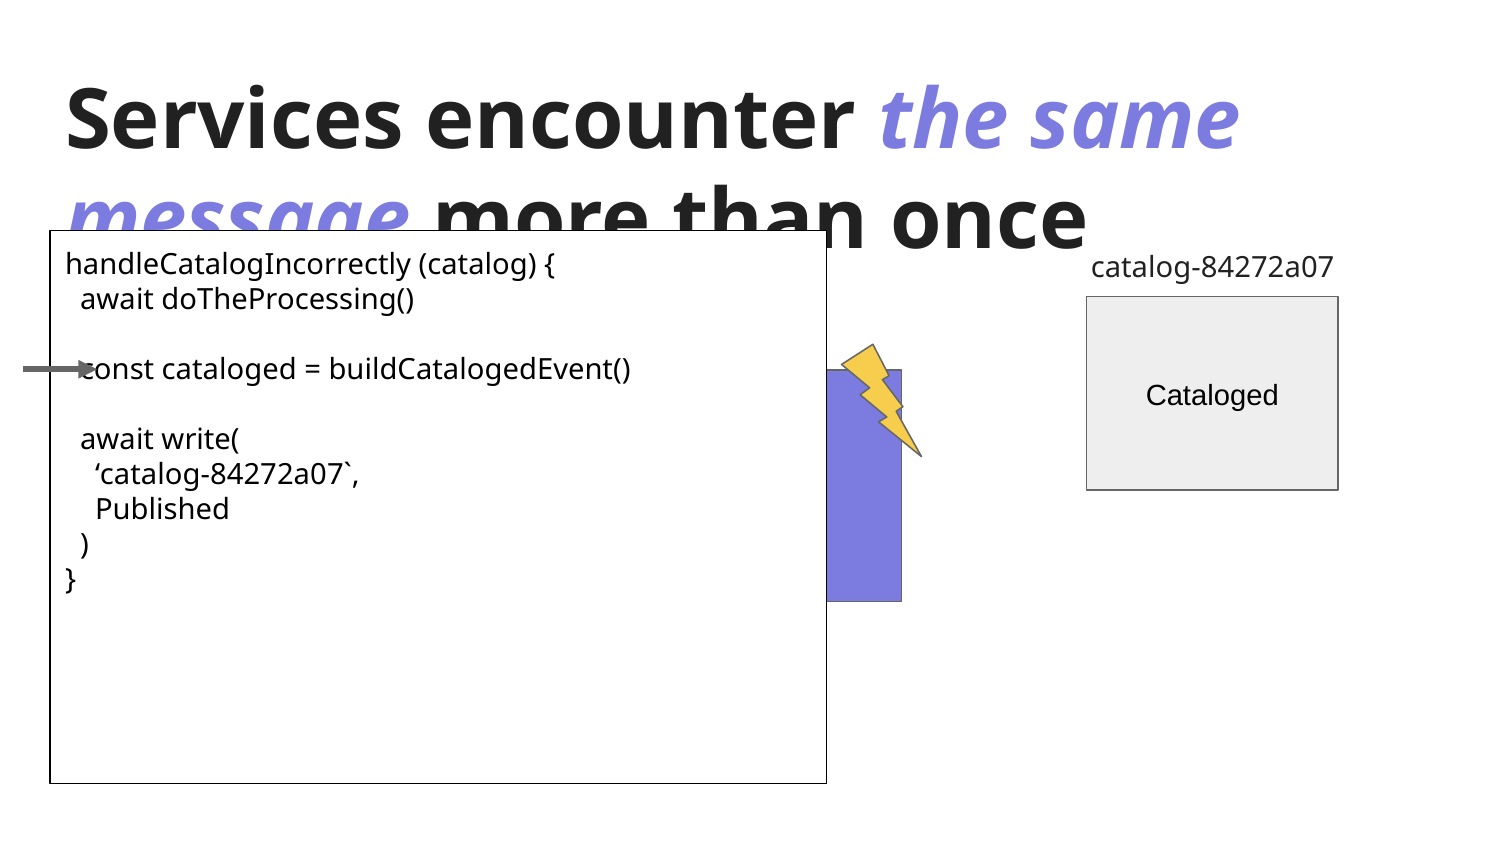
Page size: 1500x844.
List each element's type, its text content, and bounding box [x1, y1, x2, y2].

text_box handleCatalogIncorrectly (catalog) { await doTheProcessing() const cataloged = buildCatalogedEvent() await write( ‘catalog-84272a07`, Published ) } [50, 230, 827, 784]
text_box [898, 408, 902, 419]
text_box Cataloged [1086, 296, 1339, 491]
title Services encounter the same message more than once [50, 50, 1451, 174]
text_box [898, 400, 903, 411]
text_box ? [612, 145, 898, 441]
text_box catalog-84272a07 [992, 232, 1433, 287]
text_box [898, 414, 922, 457]
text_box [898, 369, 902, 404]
text_box Video Publishing Service [827, 439, 902, 602]
